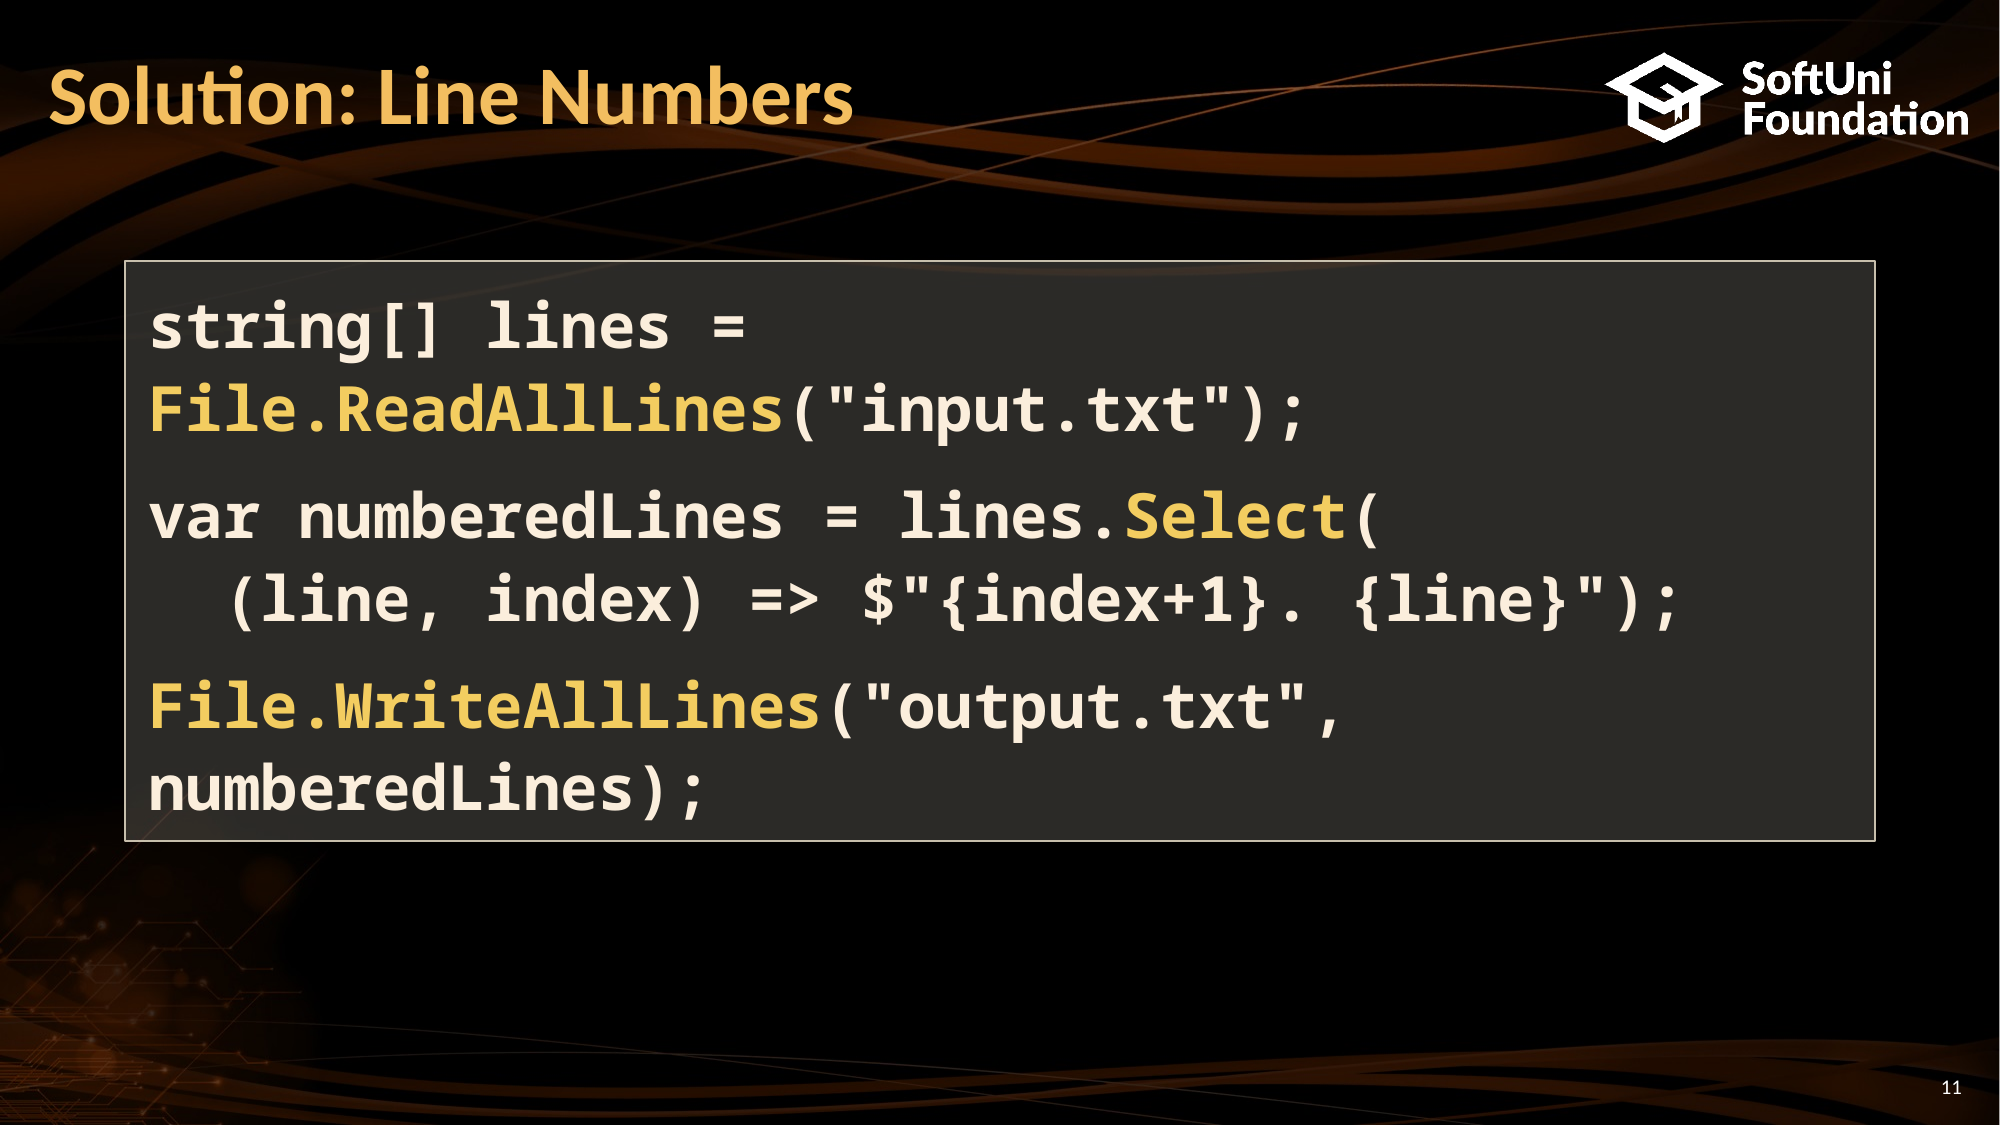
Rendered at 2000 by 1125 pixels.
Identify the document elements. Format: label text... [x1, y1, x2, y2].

slide_number 11 [1897, 1070, 1968, 1103]
text_box string[] lines = File.ReadAllLines("input.txt"); var numberedLines = lines.Select( (line, index) => $"{index+1}. {line}"); File.WriteAllLines("output.txt", numberedLines); [124, 261, 1875, 841]
picture [0, 0, 2000, 1125]
title Solution: Line Numbers [30, 6, 1602, 189]
